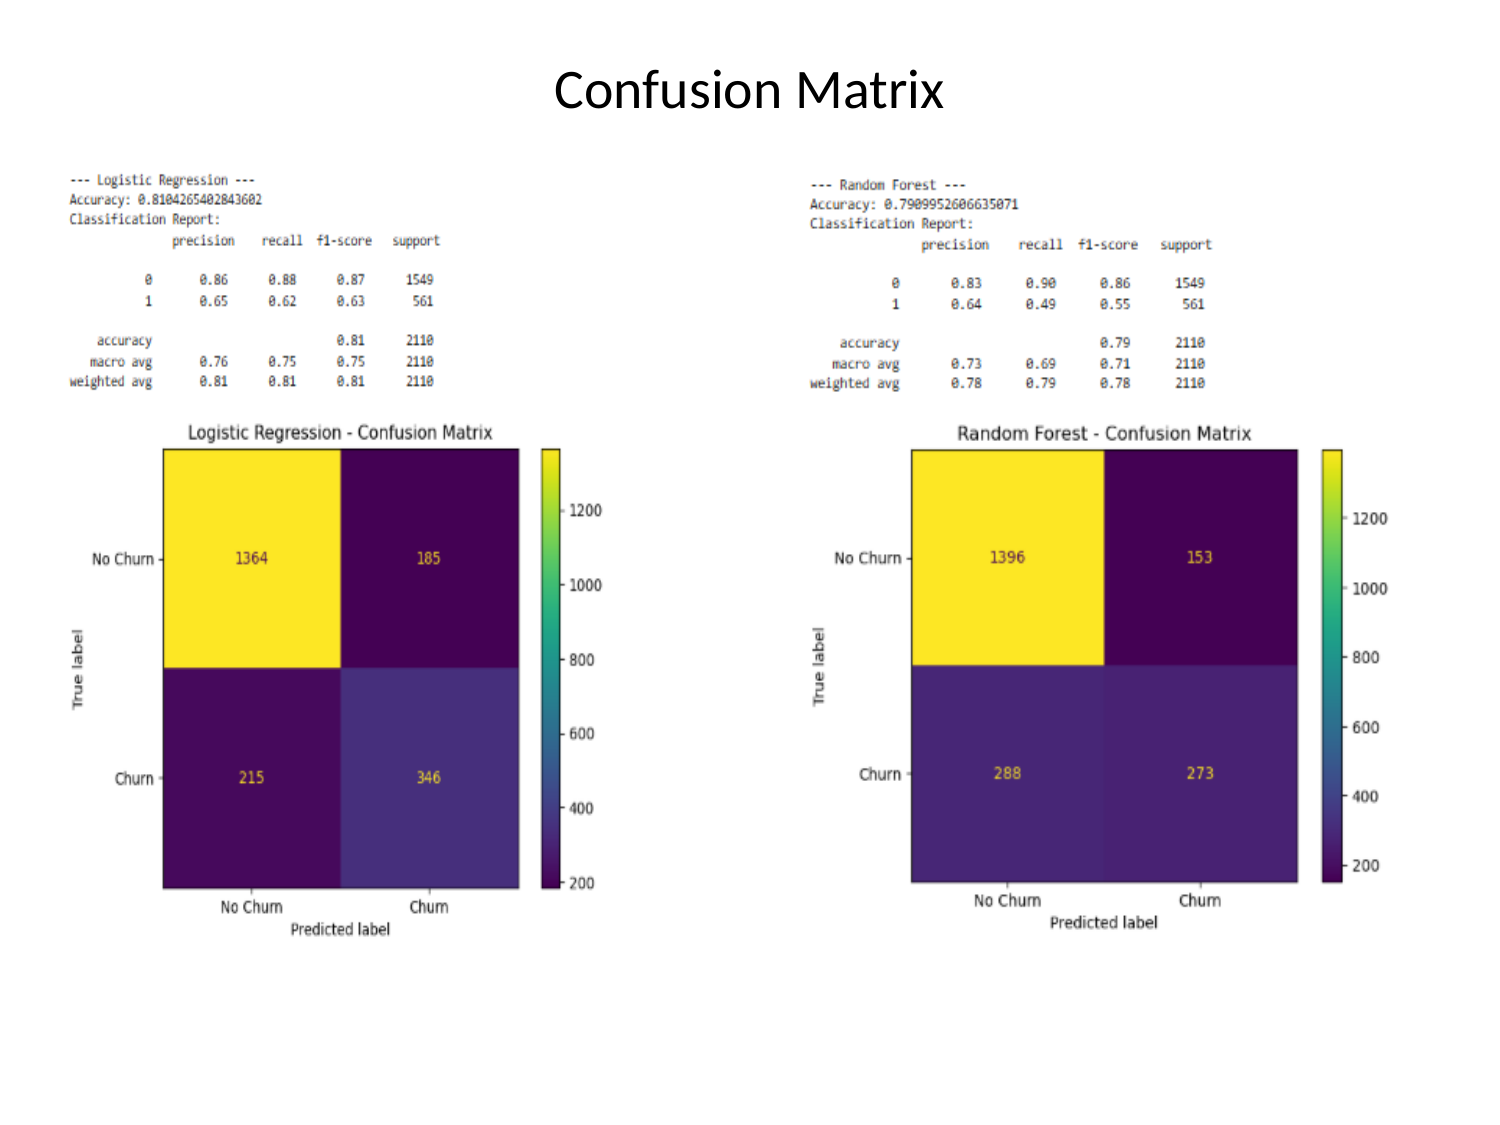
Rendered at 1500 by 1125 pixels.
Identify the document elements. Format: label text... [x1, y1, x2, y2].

title Confusion Matrix [75, 45, 1425, 128]
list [0, 164, 746, 945]
picture [747, 164, 1480, 945]
